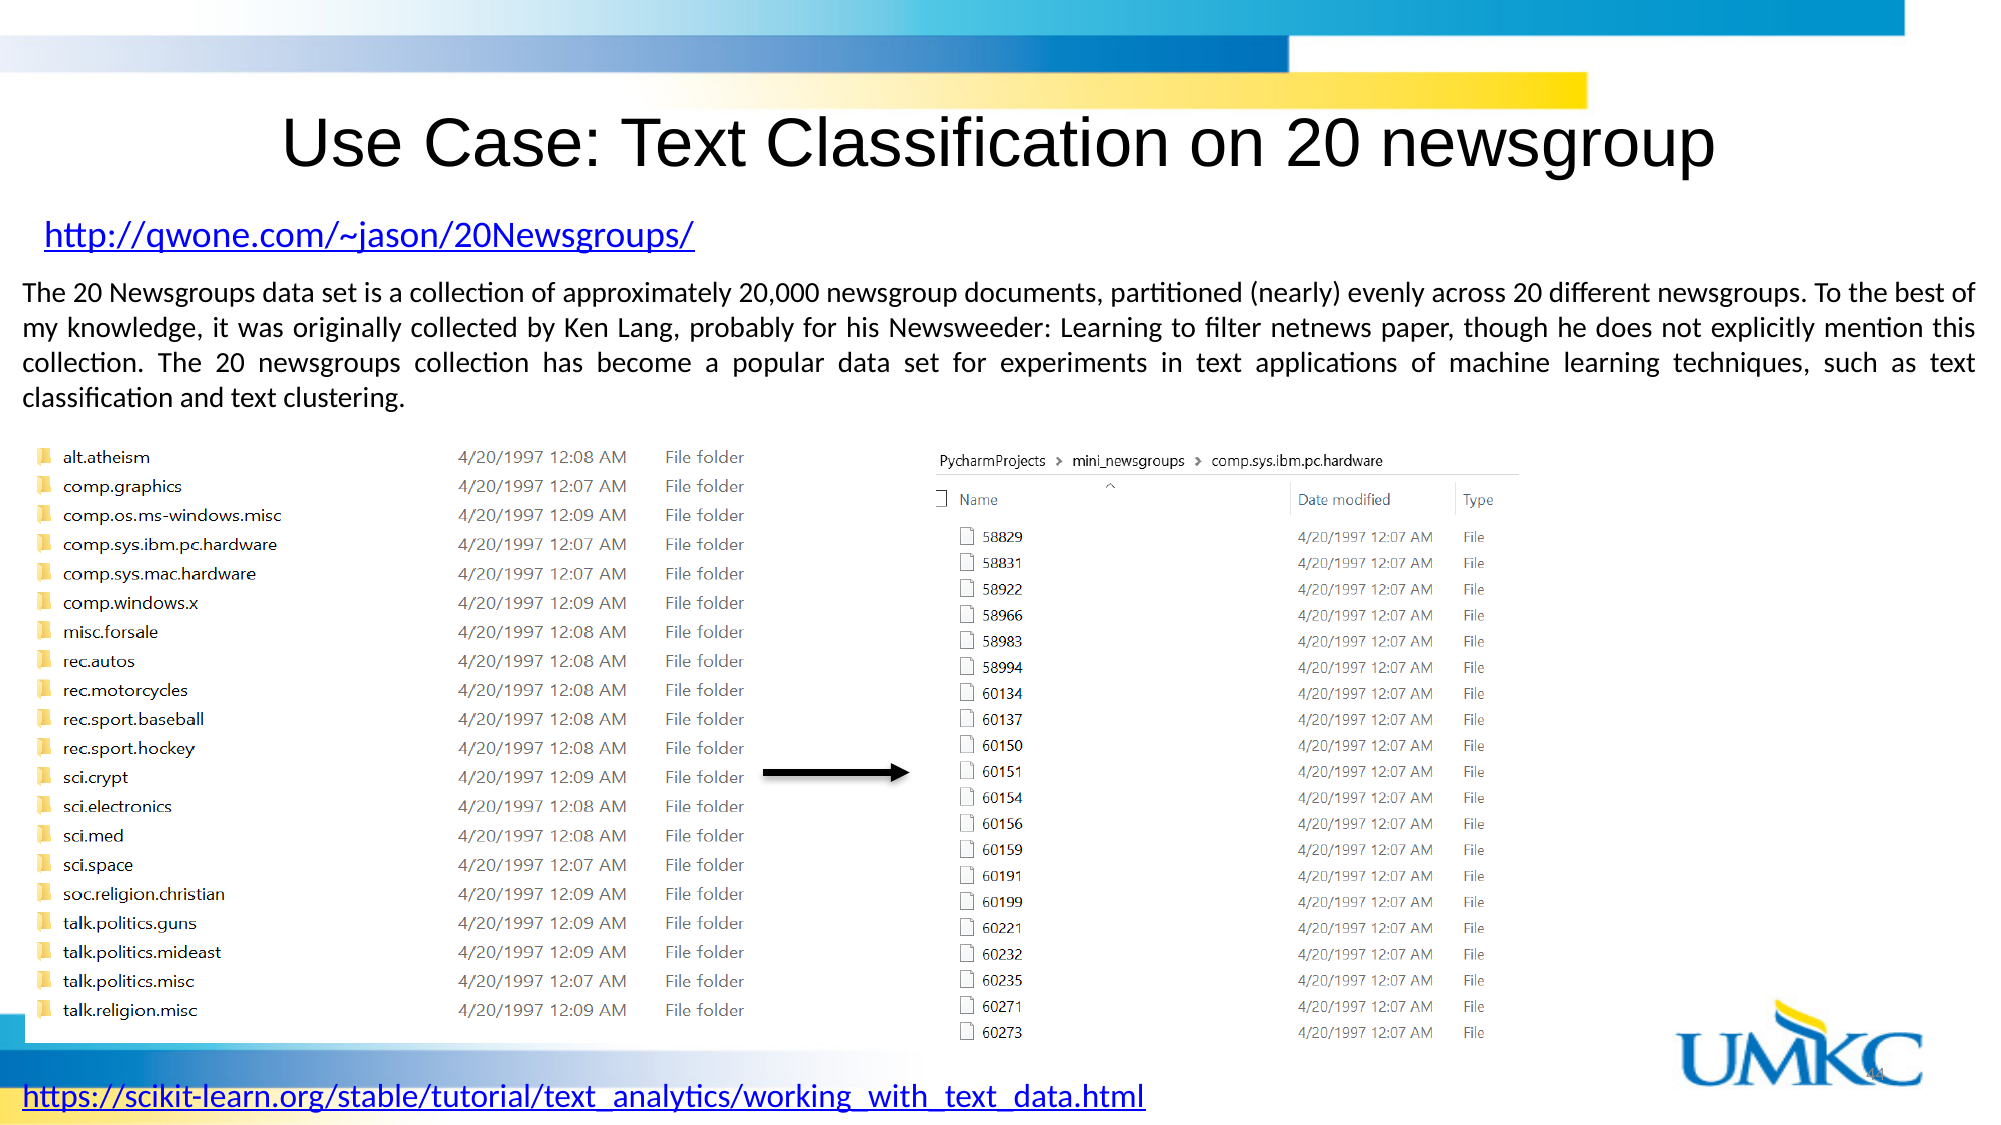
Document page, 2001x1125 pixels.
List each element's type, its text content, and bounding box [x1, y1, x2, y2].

title Use Case: Text Classification on 20 newsgroup [99, 45, 1900, 233]
text_box http://qwone.com/~jason/20Newsgroups/ [29, 202, 710, 265]
text_box https://scikit-learn.org/stable/tutorial/text_analytics/working_with_text_data.html [7, 1066, 1455, 1122]
slide_number 44 [1433, 1042, 1900, 1103]
text_box The 20 Newsgroups data set is a collection of approximately 20,000 newsgroup documents, partitioned (nearly) evenly across 20 different newsgroups. To the best of my knowledge, it was originally collected by Ken Lang, probably for his Newsweeder: Learning to filter netnews paper, though he does not explicitly mention this collection. The 20 newsgroups collection has become a popular data set for experiments in text applications of machine learning techniques, such as text classification and text clustering. [7, 265, 1993, 421]
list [25, 447, 811, 1043]
picture [0, 0, 2001, 1125]
